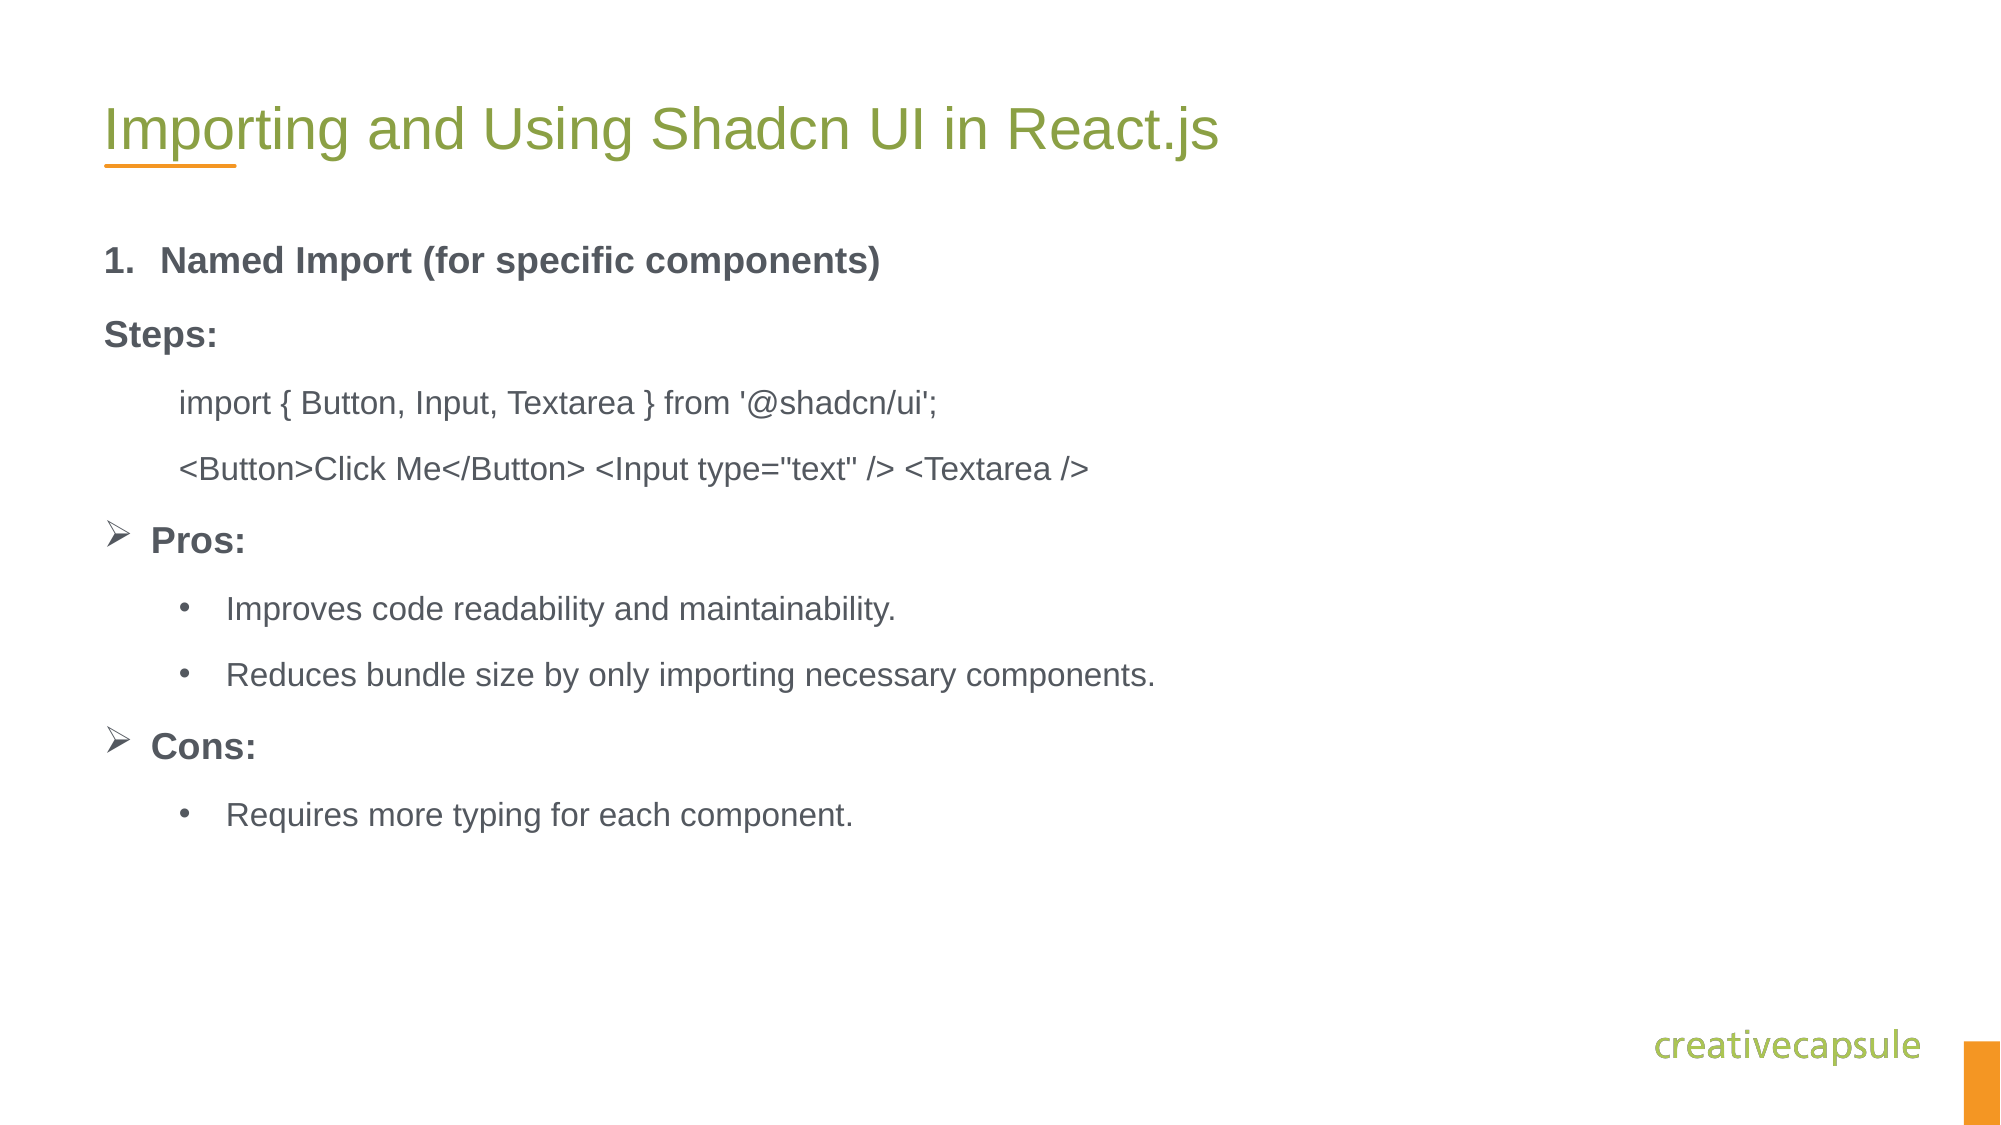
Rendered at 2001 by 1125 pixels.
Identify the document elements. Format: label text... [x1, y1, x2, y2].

picture [1655, 1028, 1920, 1066]
list Named Import (for specific components) Steps: import { Button, Input, Textarea } from '@shadcn/ui'; <Button>Click Me</Button> <Input type="text" /> <Textarea /> Pros: Improves code readability and maintainability. Reduces bundle size by only importing necessary components. Cons: Requires more typing for each component. [88, 206, 1903, 1016]
title Importing and Using Shadcn UI in React.js [88, 91, 1903, 171]
